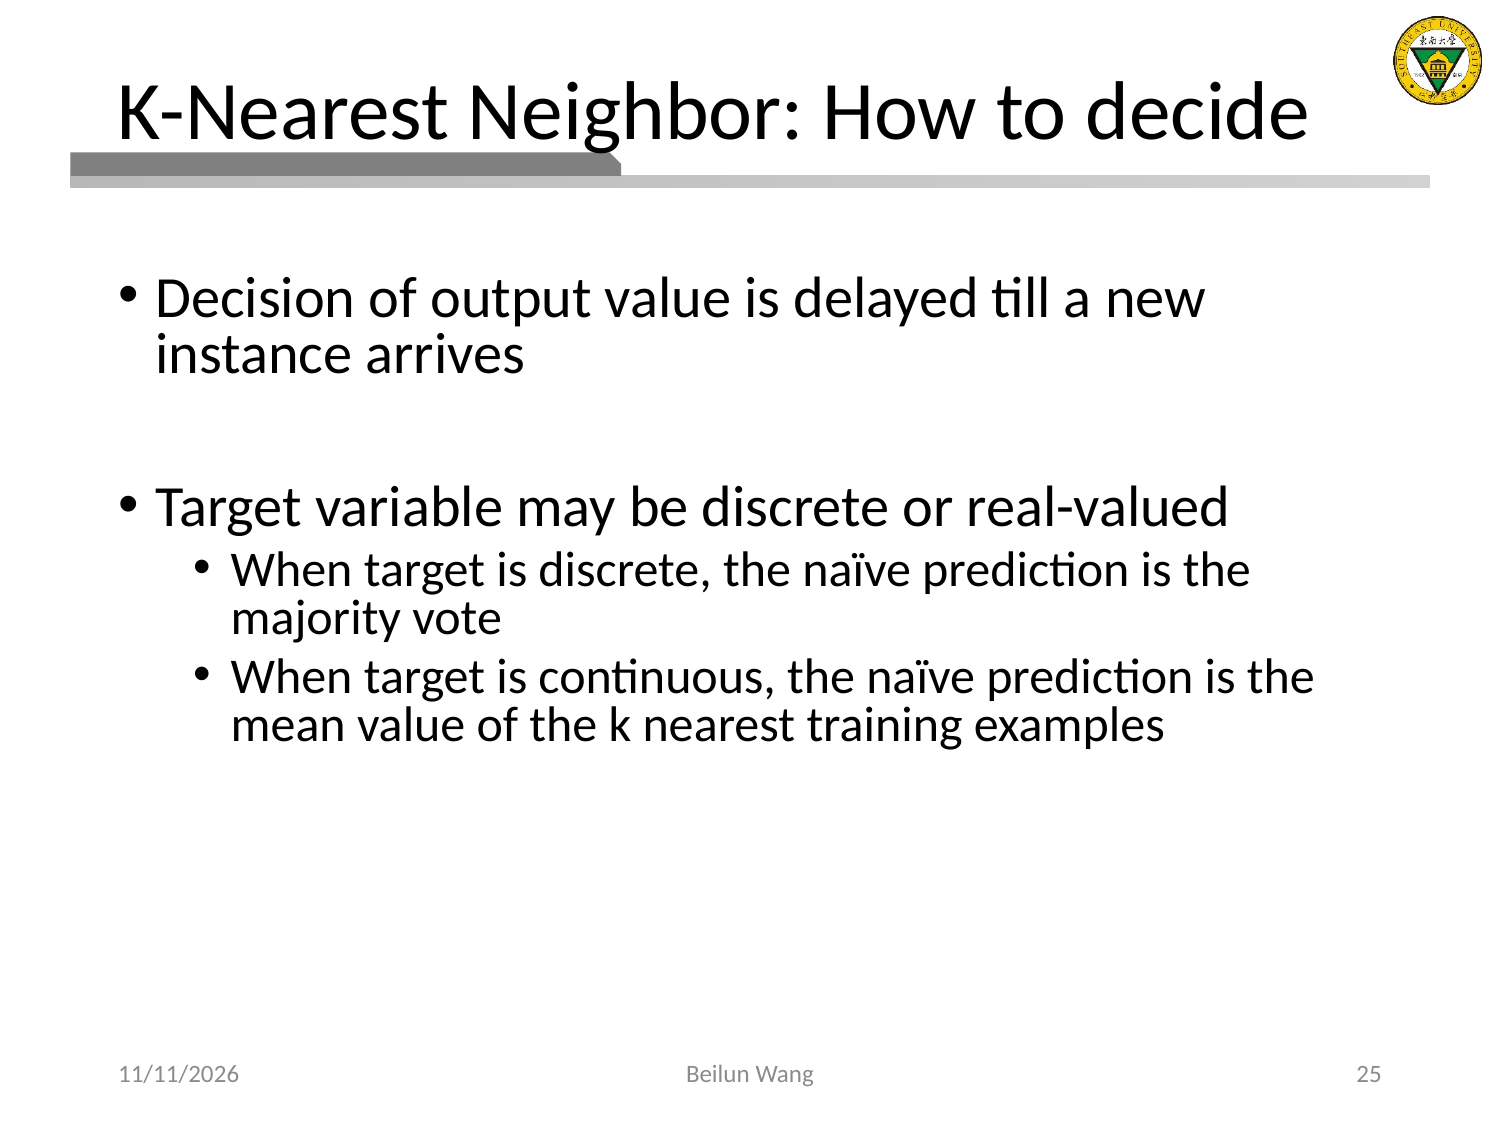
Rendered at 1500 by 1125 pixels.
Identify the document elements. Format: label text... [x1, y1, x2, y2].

title K-Nearest Neighbor: How to decide [103, 59, 1361, 156]
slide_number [103, 1042, 441, 1103]
list Decision of output value is delayed till a new instance arrives Target variable may be discrete or real-valued When target is discrete, the naïve prediction is the majority vote When target is continuous, the naïve prediction is the mean value of the k nearest training examples [103, 264, 1397, 1014]
picture [1393, 16, 1482, 105]
slide_number 25 [1059, 1042, 1397, 1103]
footer Beilun Wang [496, 1042, 1004, 1103]
